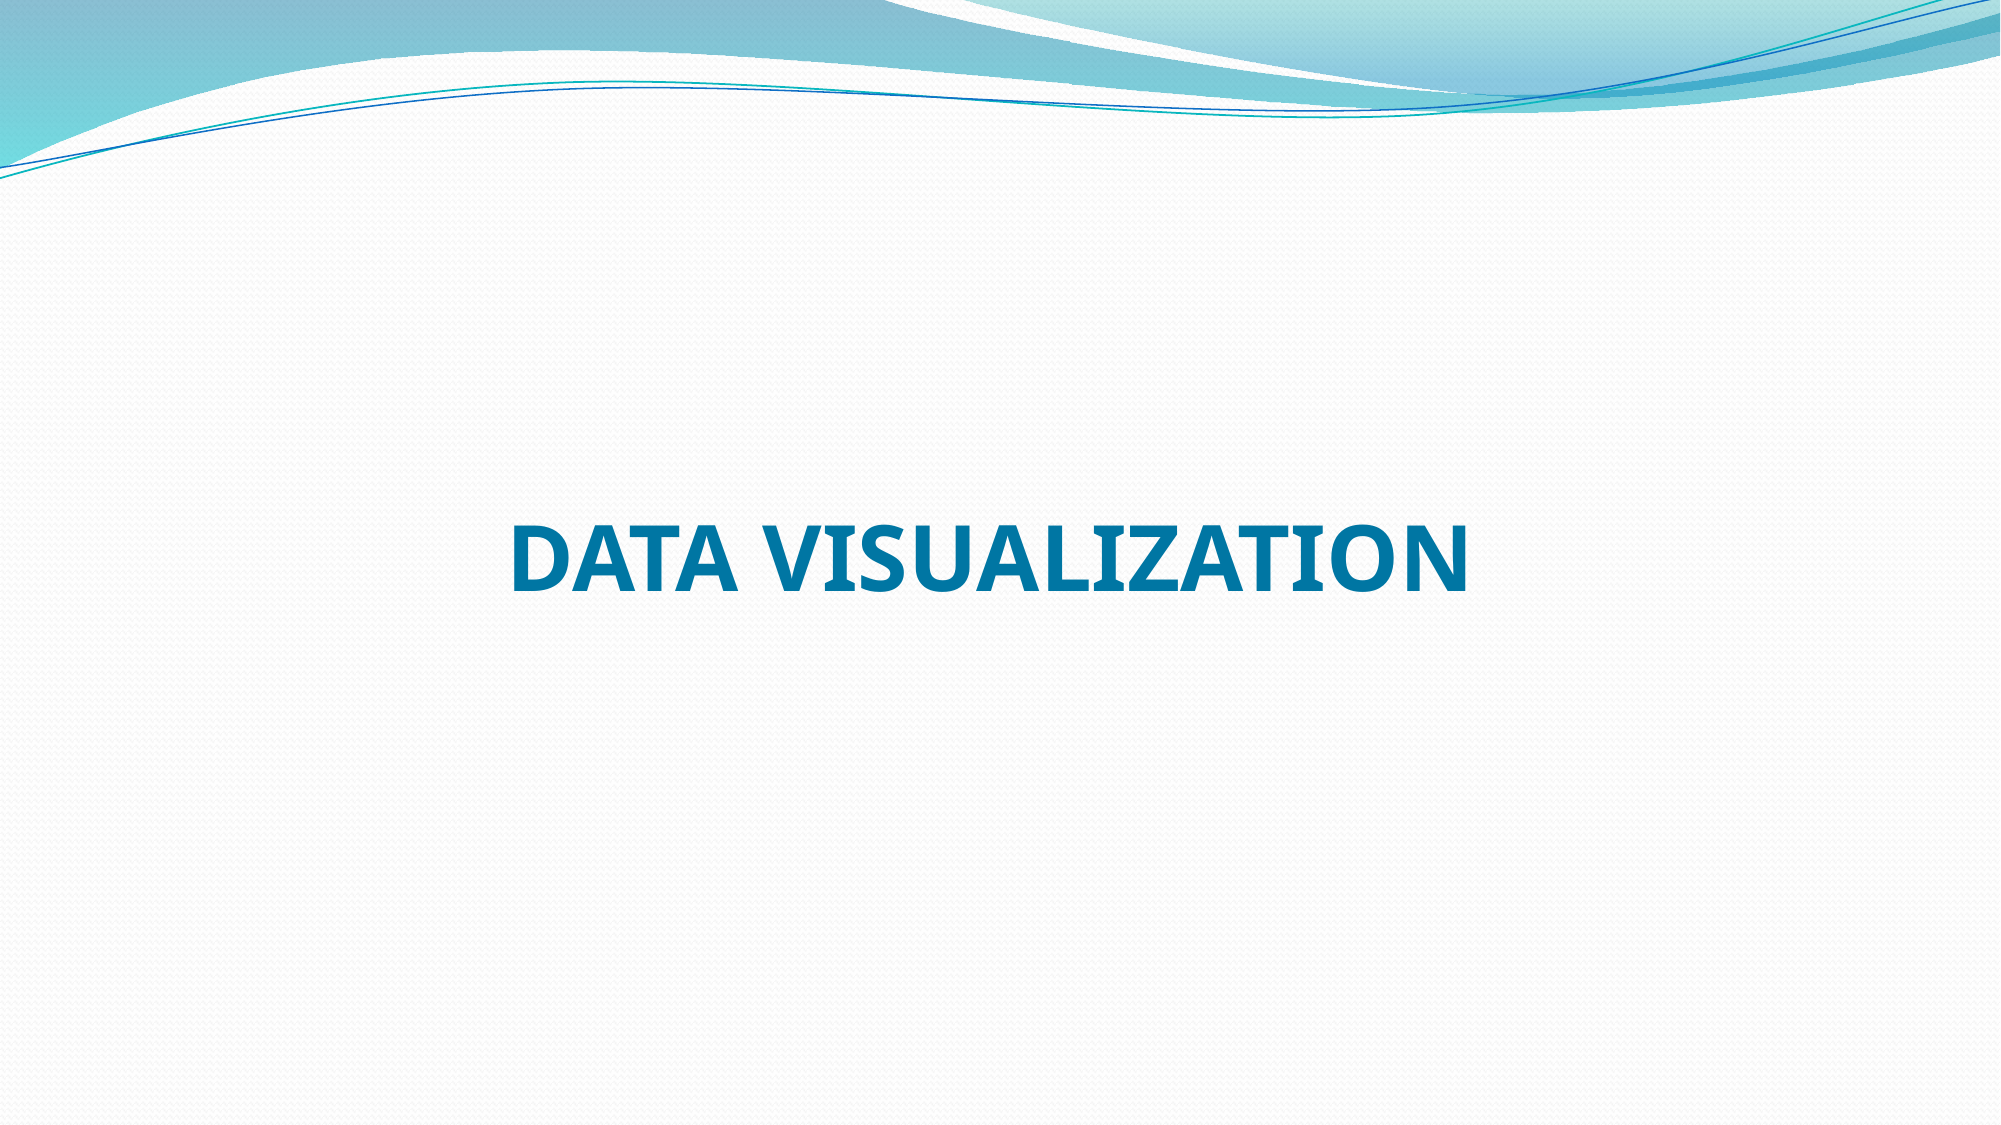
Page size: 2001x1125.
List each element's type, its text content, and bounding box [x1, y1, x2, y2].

text_box DATA VISUALIZATION [20, 492, 1961, 617]
